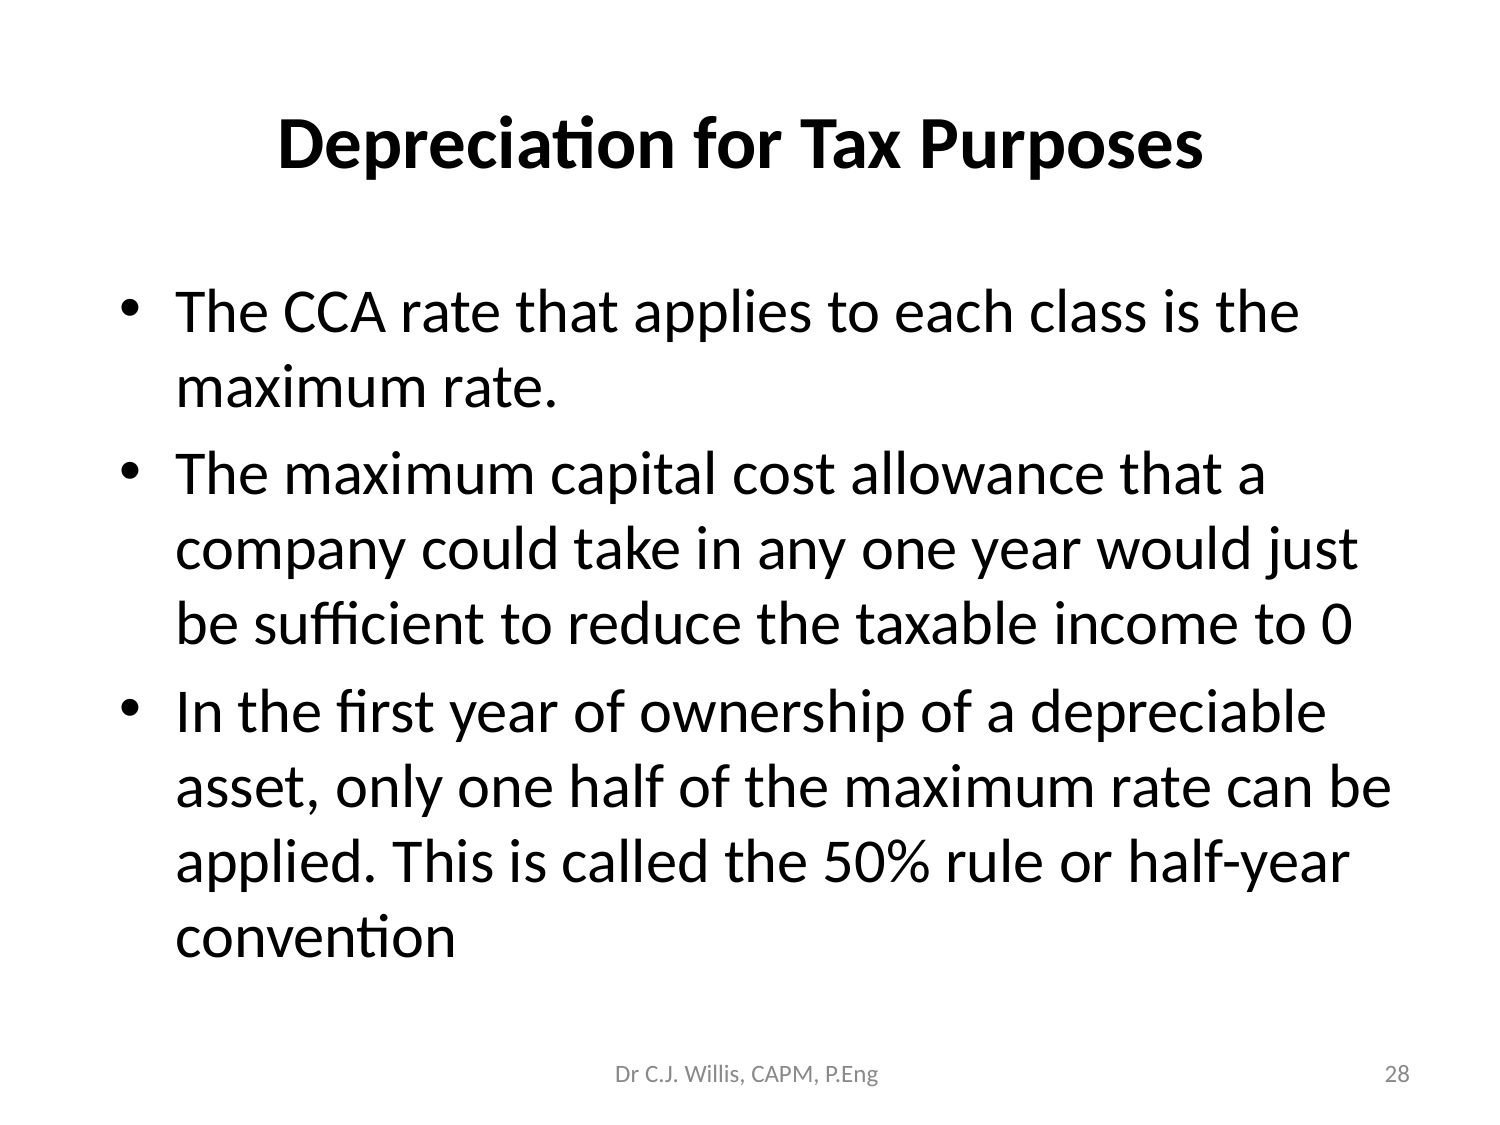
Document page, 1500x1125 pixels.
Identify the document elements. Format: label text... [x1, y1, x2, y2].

text_box Dr C.J. Willis, CAPM, P.Eng [512, 1042, 988, 1103]
list The CCA rate that applies to each class is the maximum rate. The maximum capital cost allowance that a company could take in any one year would just be sufficient to reduce the taxable income to 0 In the first year of ownership of a depreciable asset, only one half of the maximum rate can be applied. This is called the 50% rule or half-year convention [104, 262, 1425, 1005]
text_box ‹#› [1074, 1042, 1425, 1103]
title Depreciation for Tax Purposes [75, 45, 1425, 233]
